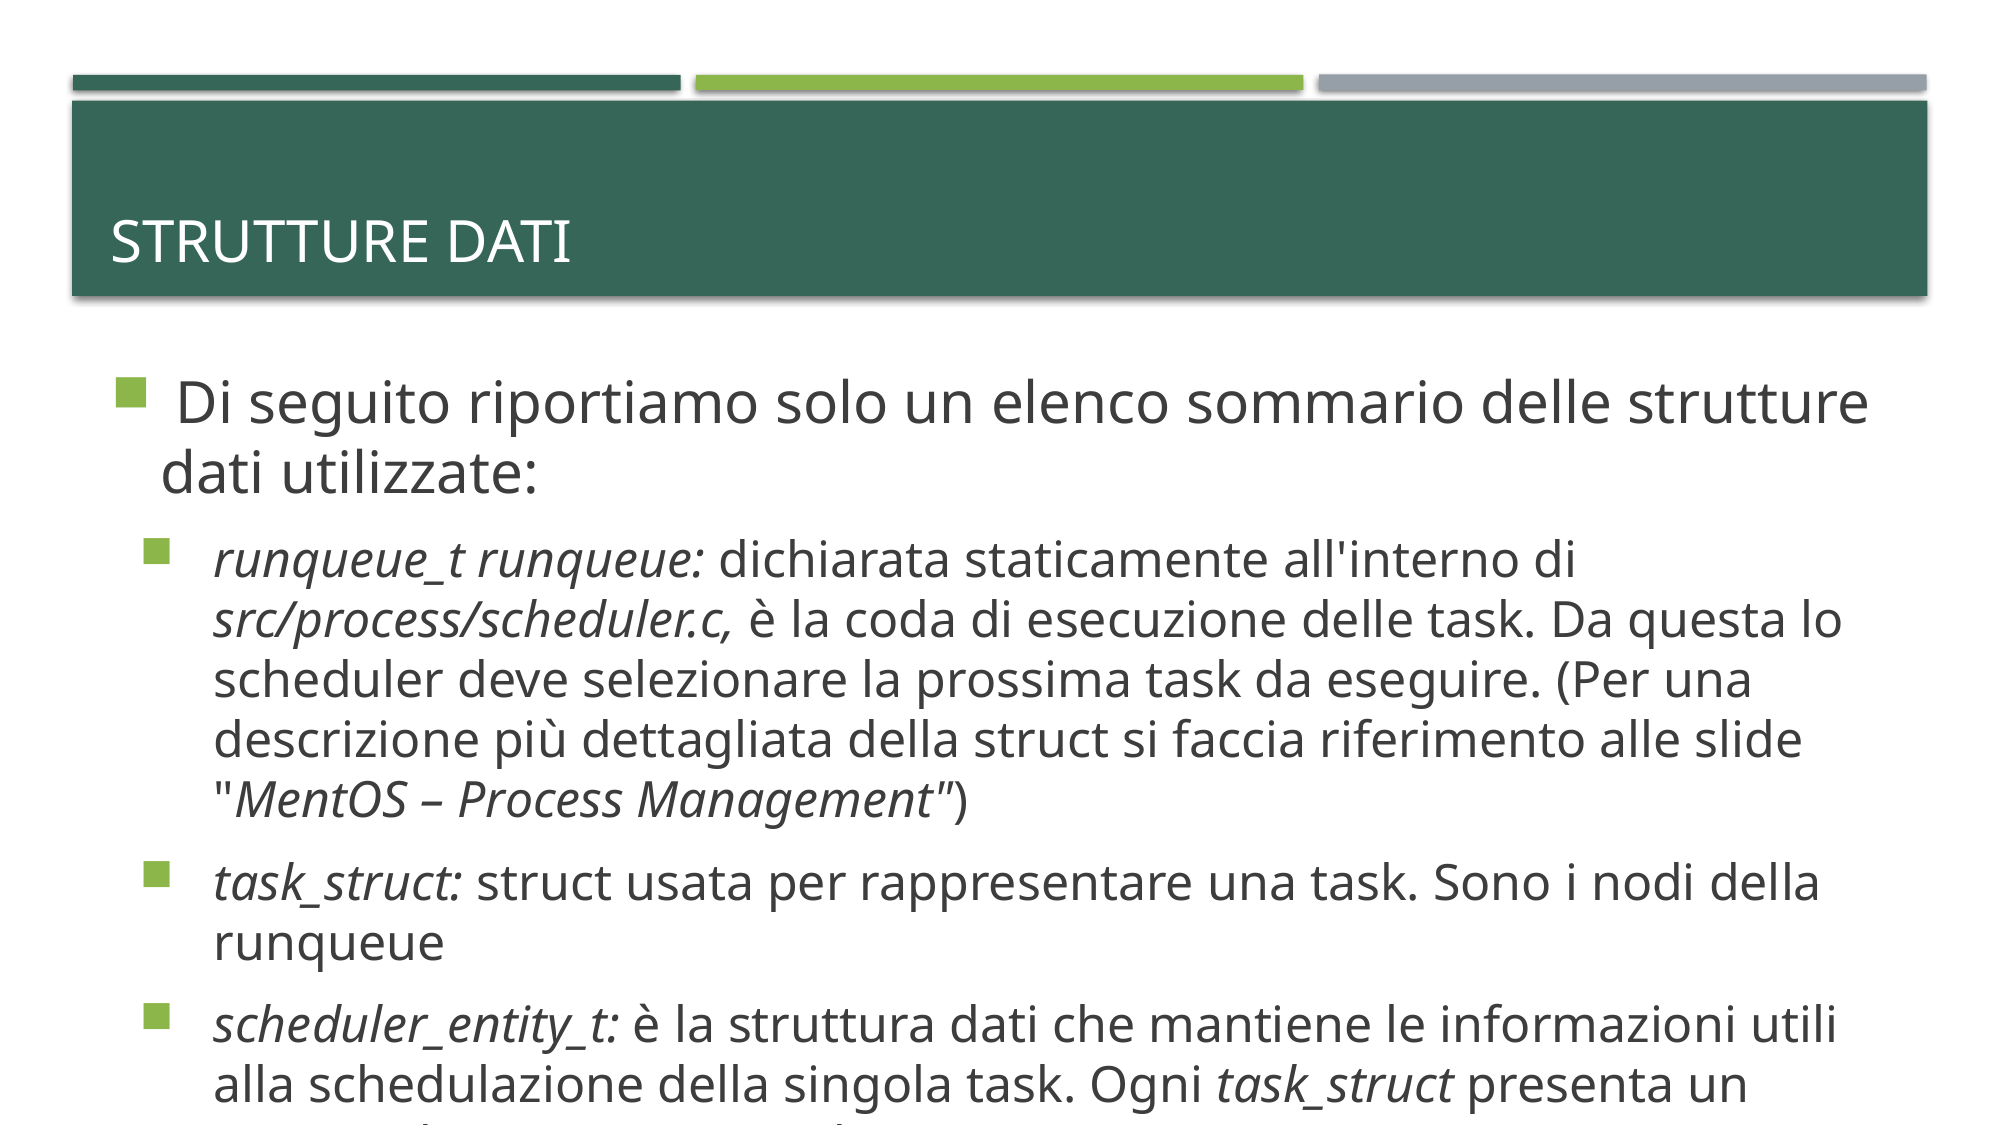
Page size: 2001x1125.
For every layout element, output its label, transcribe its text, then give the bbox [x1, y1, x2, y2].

list Di seguito riportiamo solo un elenco sommario delle strutture dati utilizzate: runqueue_t runqueue: dichiarata staticamente all'interno di src/process/scheduler.c, è la coda di esecuzione delle task. Da questa lo scheduler deve selezionare la prossima task da eseguire. (Per una descrizione più dettagliata della struct si faccia riferimento alle slide "MentOS – Process Management") task_struct: struct usata per rappresentare una task. Sono i nodi della runqueue scheduler_entity_t: è la struttura dati che mantiene le informazioni utili alla schedulazione della singola task. Ogni task_struct presenta un campo (denominato "se") di questo tipo [95, 357, 1936, 1094]
title Strutture dati [95, 115, 1905, 282]
